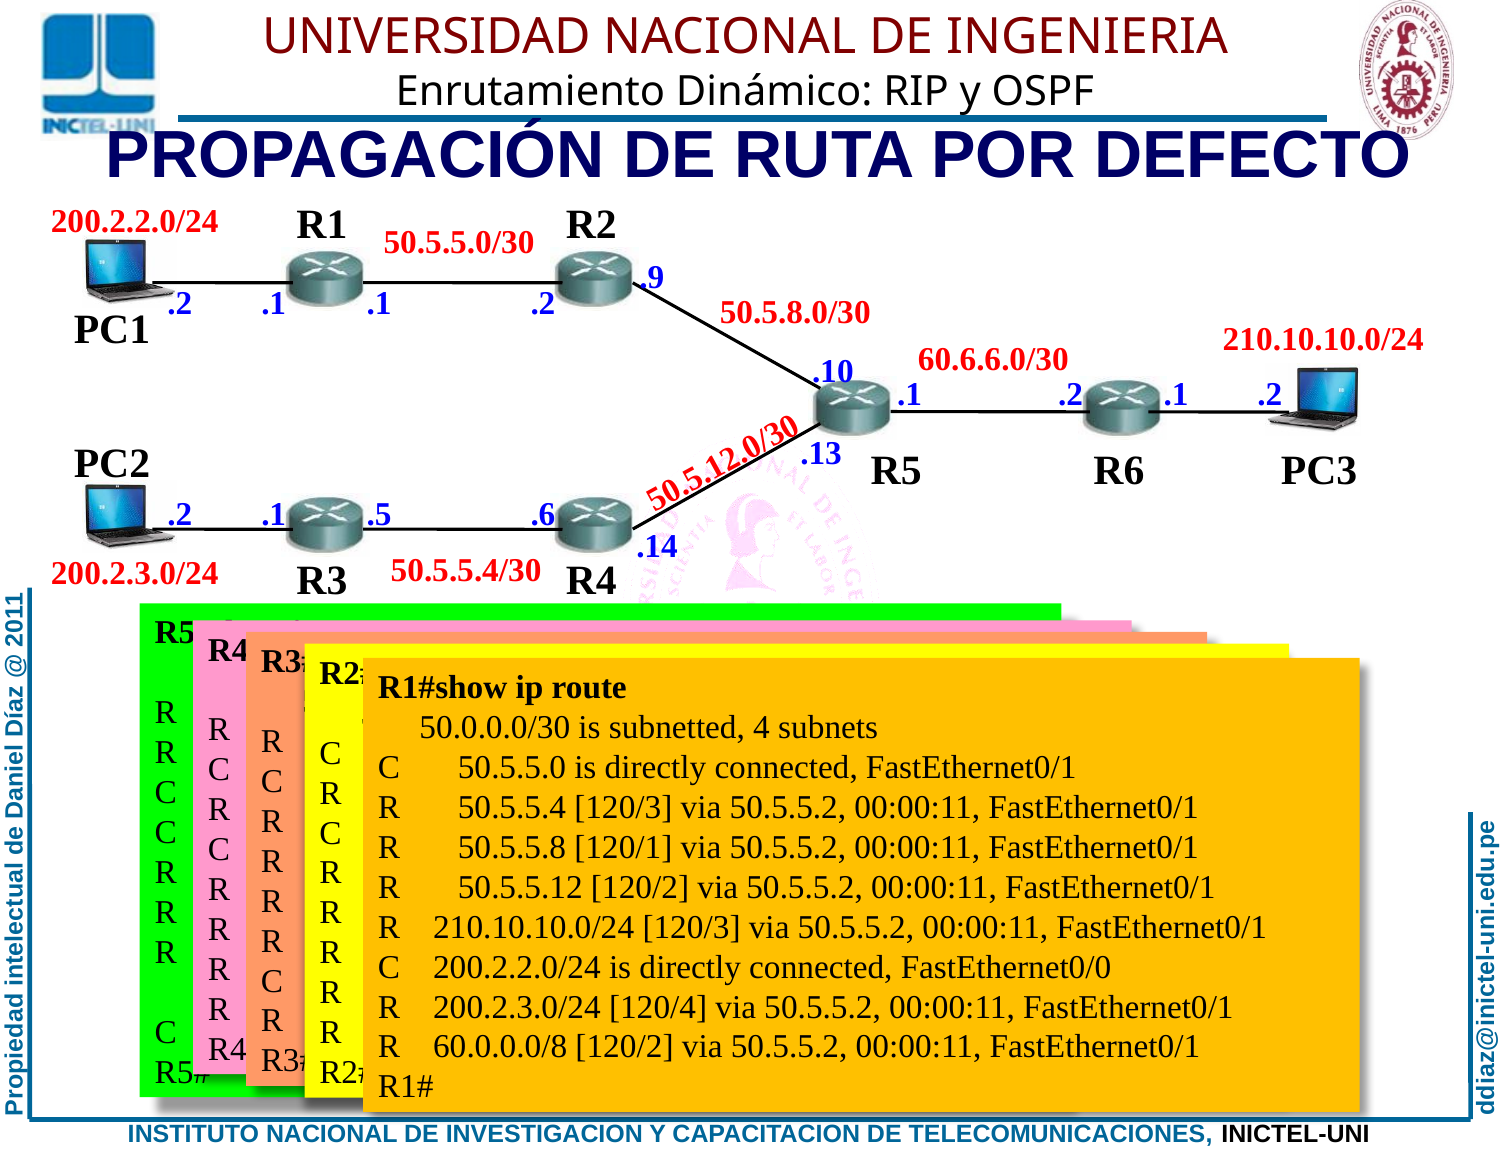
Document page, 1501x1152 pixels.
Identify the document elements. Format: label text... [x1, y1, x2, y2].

picture [1359, 0, 1454, 140]
text_box R4#show ip route 50.0.0.0/30 is subnetted, 4 subnets R 50.5.5.0 [120/2] via 50.5.5.13, 00:00:22, FastEthernet0/1 C 50.5.5.4 is directly connected, FastEthernet0/0 R 50.5.5.8 [120/1] via 50.5.5.13, 00:00:22, FastEthernet0/1 C 50.5.5.12 is directly connected, FastEthernet0/1 R 210.10.10.0/24 [120/2] via 50.5.5.13, 00:00:22, FastEthernet0/1 R 200.2.2.0/24 [120/3] via 50.5.5.13, 00:00:22, FastEthernet0/1 R 200.2.3.0/24 [120/1] via 50.5.5.5, 00:00:17, FastEthernet0/0 R 60.0.0.0/8 [120/1] via 50.5.5.13, 00:00:22, FastEthernet0/1 R4# [193, 620, 1132, 1075]
picture [40, 12, 160, 141]
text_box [35, 188, 1441, 612]
text_box R1#show ip route 50.0.0.0/30 is subnetted, 4 subnets C 50.5.5.0 is directly connected, FastEthernet0/1 R 50.5.5.4 [120/3] via 50.5.5.2, 00:00:11, FastEthernet0/1 R 50.5.5.8 [120/1] via 50.5.5.2, 00:00:11, FastEthernet0/1 R 50.5.5.12 [120/2] via 50.5.5.2, 00:00:11, FastEthernet0/1 R 210.10.10.0/24 [120/3] via 50.5.5.2, 00:00:11, FastEthernet0/1 C 200.2.2.0/24 is directly connected, FastEthernet0/0 R 200.2.3.0/24 [120/4] via 50.5.5.2, 00:00:11, FastEthernet0/1 R 60.0.0.0/8 [120/2] via 50.5.5.2, 00:00:11, FastEthernet0/1 R1# [363, 657, 1360, 1112]
text_box R2#show ip route 50.0.0.0/30 is subnetted, 4 subnets C 50.5.5.0 is directly connected, FastEthernet0/0 R 50.5.5.4 [120/2] via 50.5.5.10, 00:00:06, FastEthernet0/1 C 50.5.5.8 is directly connected, FastEthernet0/1 R 50.5.5.12 [120/1] via 50.5.5.10, 00:00:06, FastEthernet0/1 R 210.10.10.0/24 [120/2] via 50.5.5.10, 00:00:06, FastEthernet0/1 R 200.2.2.0/24 [120/1] via 50.5.5.1, 00:00:14, FastEthernet0/0 R 200.2.3.0/24 [120/3] via 50.5.5.10, 00:00:06, FastEthernet0/1 R 60.0.0.0/8 [120/1] via 50.5.5.10, 00:00:06, FastEthernet0/1 R2# [304, 643, 1290, 1098]
text_box R3#show ip route 50.0.0.0/30 is subnetted, 4 subnets R 50.5.5.0 [120/3] via 50.5.5.6, 00:00:09, FastEthernet0/1 C 50.5.5.4 is directly connected, FastEthernet0/1 R 50.5.5.8 [120/2] via 50.5.5.6, 00:00:09, FastEthernet0/1 R 50.5.5.12 [120/1] via 50.5.5.6, 00:00:09, FastEthernet0/1 R 210.10.10.0/24 [120/3] via 50.5.5.6, 00:00:09, FastEthernet0/1 R 200.2.2.0/24 [120/4] via 50.5.5.6, 00:00:09, FastEthernet0/1 C 200.2.3.0/24 is directly connected, FastEthernet0/0 R 60.0.0.0/8 [120/2] via 50.5.5.6, 00:00:09, FastEthernet0/1 R3# [246, 631, 1208, 1086]
text_box R5#show ip route 50.0.0.0/30 is subnetted, 4 subnets R 50.5.5.0 [120/1] via 50.5.5.9, 00:00:01, FastEthernet0/1 R 50.5.5.4 [120/1] via 50.5.5.14, 00:00:24, FastEthernet0/0 C 50.5.5.8 is directly connected, FastEthernet0/1 C 50.5.5.12 is directly connected, FastEthernet0/0 R 210.10.10.0/24 [120/1] via 60.6.6.2, 00:00:08, FastEthernet1/0 R 200.2.2.0/24 [120/2] via 50.5.5.9, 00:00:01, FastEthernet0/1 R 200.2.3.0/24 [120/2] via 50.5.5.14, 00:00:24, FastEthernet0/0 60.0.0.0/30 is subnetted, 1 subnets C 60.6.6.0 is directly connected, FastEthernet1/0 R5# [139, 612, 1062, 1098]
text_box PROPAGACIÓN DE RUTA POR DEFECTO [58, 103, 1429, 188]
